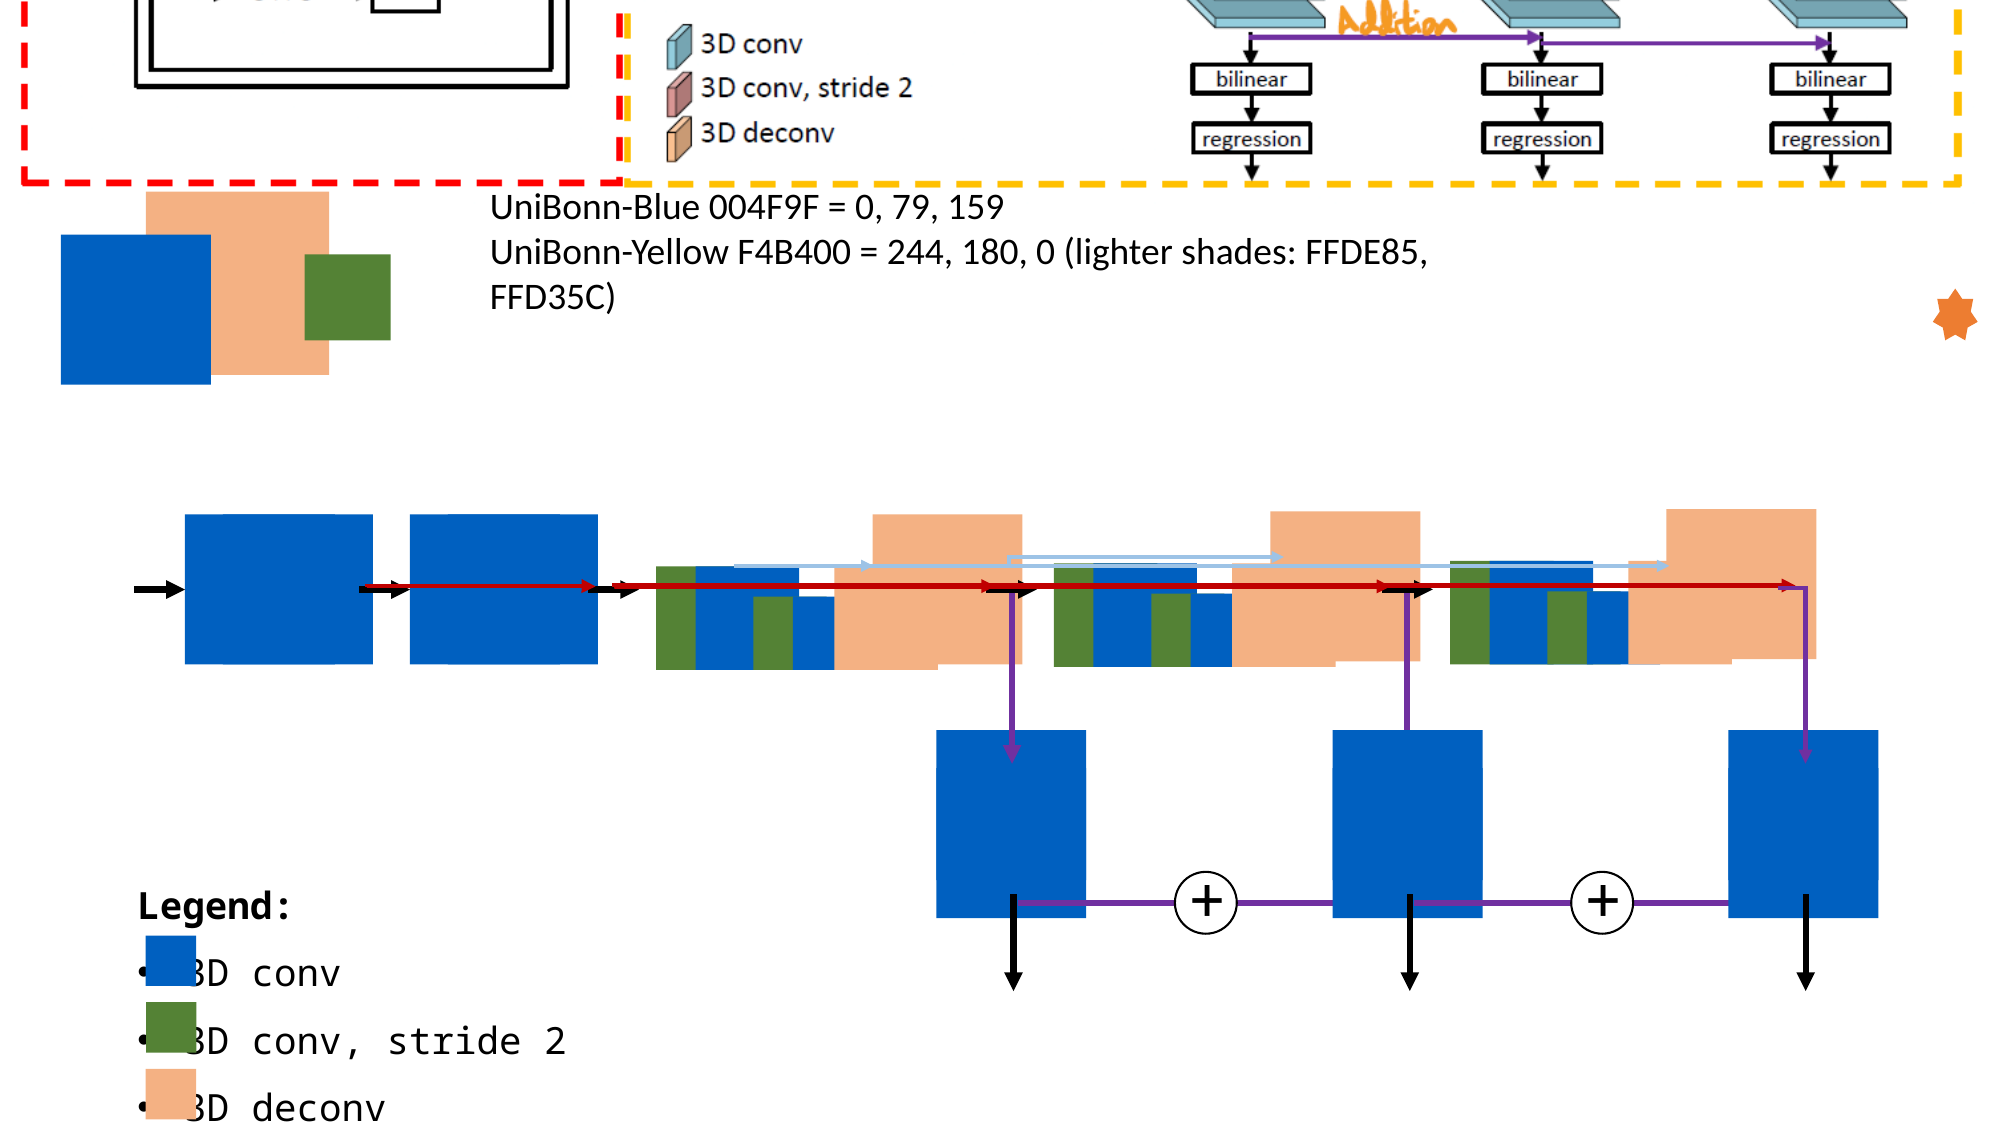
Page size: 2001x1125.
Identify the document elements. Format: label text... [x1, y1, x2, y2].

text_box + [1173, 871, 1201, 902]
text_box + [1570, 870, 1635, 902]
text_box + [1173, 903, 1201, 935]
text_box UniBonn-Blue 004F9F = 0, 79, 159 UniBonn-Yellow F4B400 = 244, 180, 0 (lighter shades: FFDE85, FFD35C) [474, 209, 1002, 288]
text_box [917, 799, 1106, 900]
text_box + [1206, 903, 1238, 935]
text_box UniBonn-Blue 004F9F = 0, 79, 159 UniBonn-Yellow F4B400 = 244, 180, 0 (lighter shades: FFDE85, FFD35C) [1003, 209, 1201, 288]
text_box + [1570, 903, 1635, 935]
picture [1206, 0, 1978, 209]
text_box + [1206, 870, 1238, 902]
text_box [1313, 799, 1502, 900]
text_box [184, 514, 335, 589]
text_box [145, 1001, 198, 1054]
text_box [60, 234, 212, 386]
text_box [145, 1068, 197, 1120]
text_box [304, 253, 392, 341]
text_box Legend: 3D conv 3D conv, stride 2 3D deconv [122, 874, 582, 1125]
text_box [184, 590, 335, 665]
text_box [145, 209, 330, 376]
picture [0, 0, 1204, 209]
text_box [335, 288, 1978, 799]
text_box UniBonn-Blue 004F9F = 0, 79, 159 UniBonn-Yellow F4B400 = 244, 180, 0 (lighter shades: FFDE85, FFD35C) [1206, 209, 1475, 288]
text_box [145, 935, 197, 987]
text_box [1709, 799, 1898, 900]
